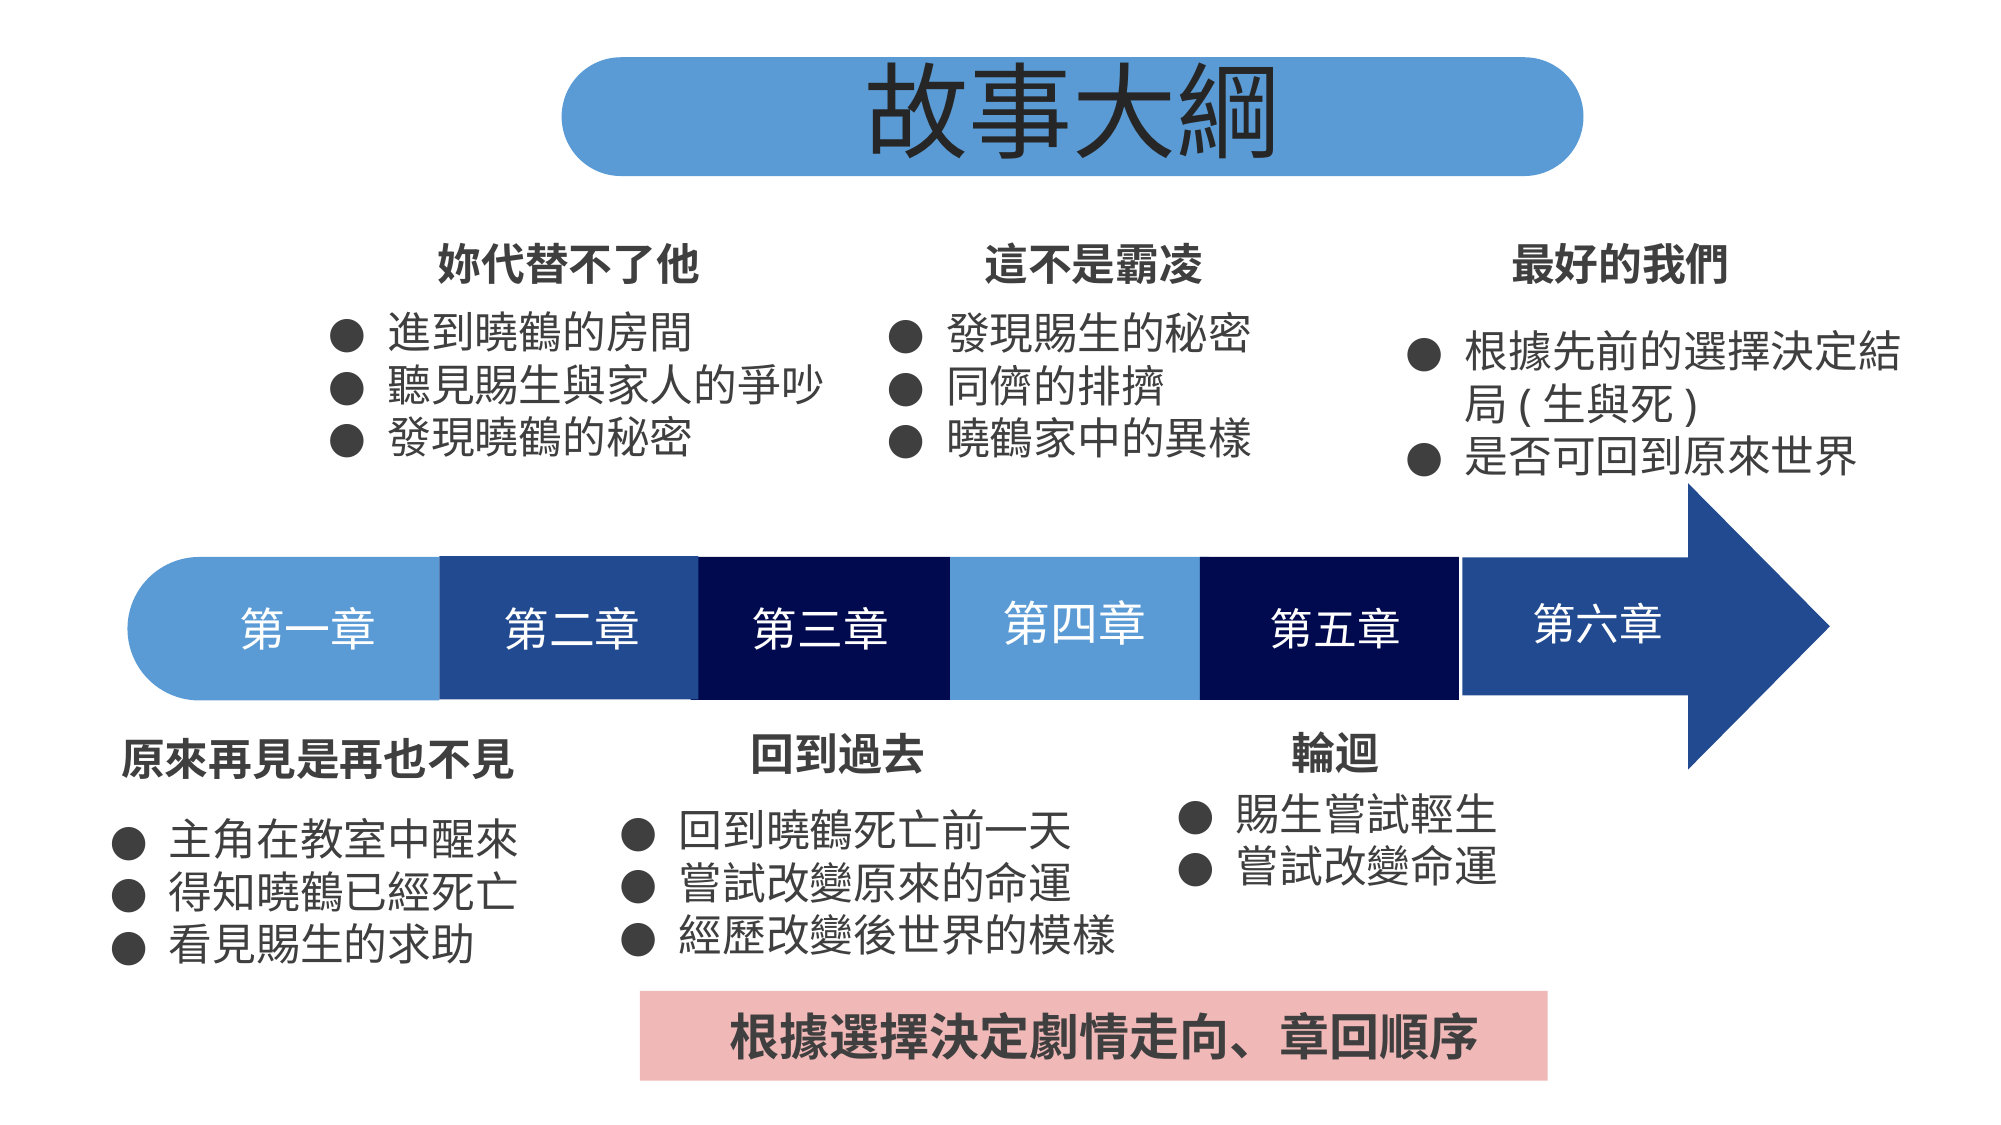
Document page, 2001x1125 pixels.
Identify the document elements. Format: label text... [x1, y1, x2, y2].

text_box 這不是霸凌 [953, 229, 1234, 297]
text_box 賜生嘗試輕生 嘗試改變命運 [1145, 778, 1567, 899]
text_box [439, 556, 699, 700]
text_box [950, 556, 1199, 700]
text_box 輪迴 [1237, 717, 1434, 778]
text_box 回到曉鶴死亡前一天 嘗試改變原來的命運 經歷改變後世界的模樣 [588, 795, 1146, 968]
text_box 最好的我們 [1472, 229, 1769, 297]
text_box 進到曉鶴的房間 聽見賜生與家人的爭吵 發現曉鶴的秘密 [297, 297, 841, 470]
text_box 根據選擇決定劇情走向、章回順序 [639, 990, 1548, 1081]
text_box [78, 724, 562, 979]
text_box 發現賜生的秘密 同儕的排擠 曉鶴家中的異樣 [856, 298, 1316, 471]
text_box 妳代替不了他 [399, 229, 738, 297]
text_box 第一章 [224, 592, 421, 663]
text_box 回到過去 [698, 718, 978, 787]
text_box 第四章 [987, 586, 1184, 659]
list 故事大綱 [123, 57, 2000, 177]
text_box [127, 556, 440, 701]
text_box 第二章 [488, 592, 686, 663]
text_box 第三章 [699, 556, 950, 700]
text_box [1462, 489, 1830, 770]
text_box 第五章 [1237, 594, 1434, 663]
text_box [1199, 556, 1459, 700]
text_box 根據先前的選擇決定結局(生與死) 是否可回到原來世界 [1374, 316, 1918, 489]
text_box 第六章 [1499, 588, 1696, 657]
